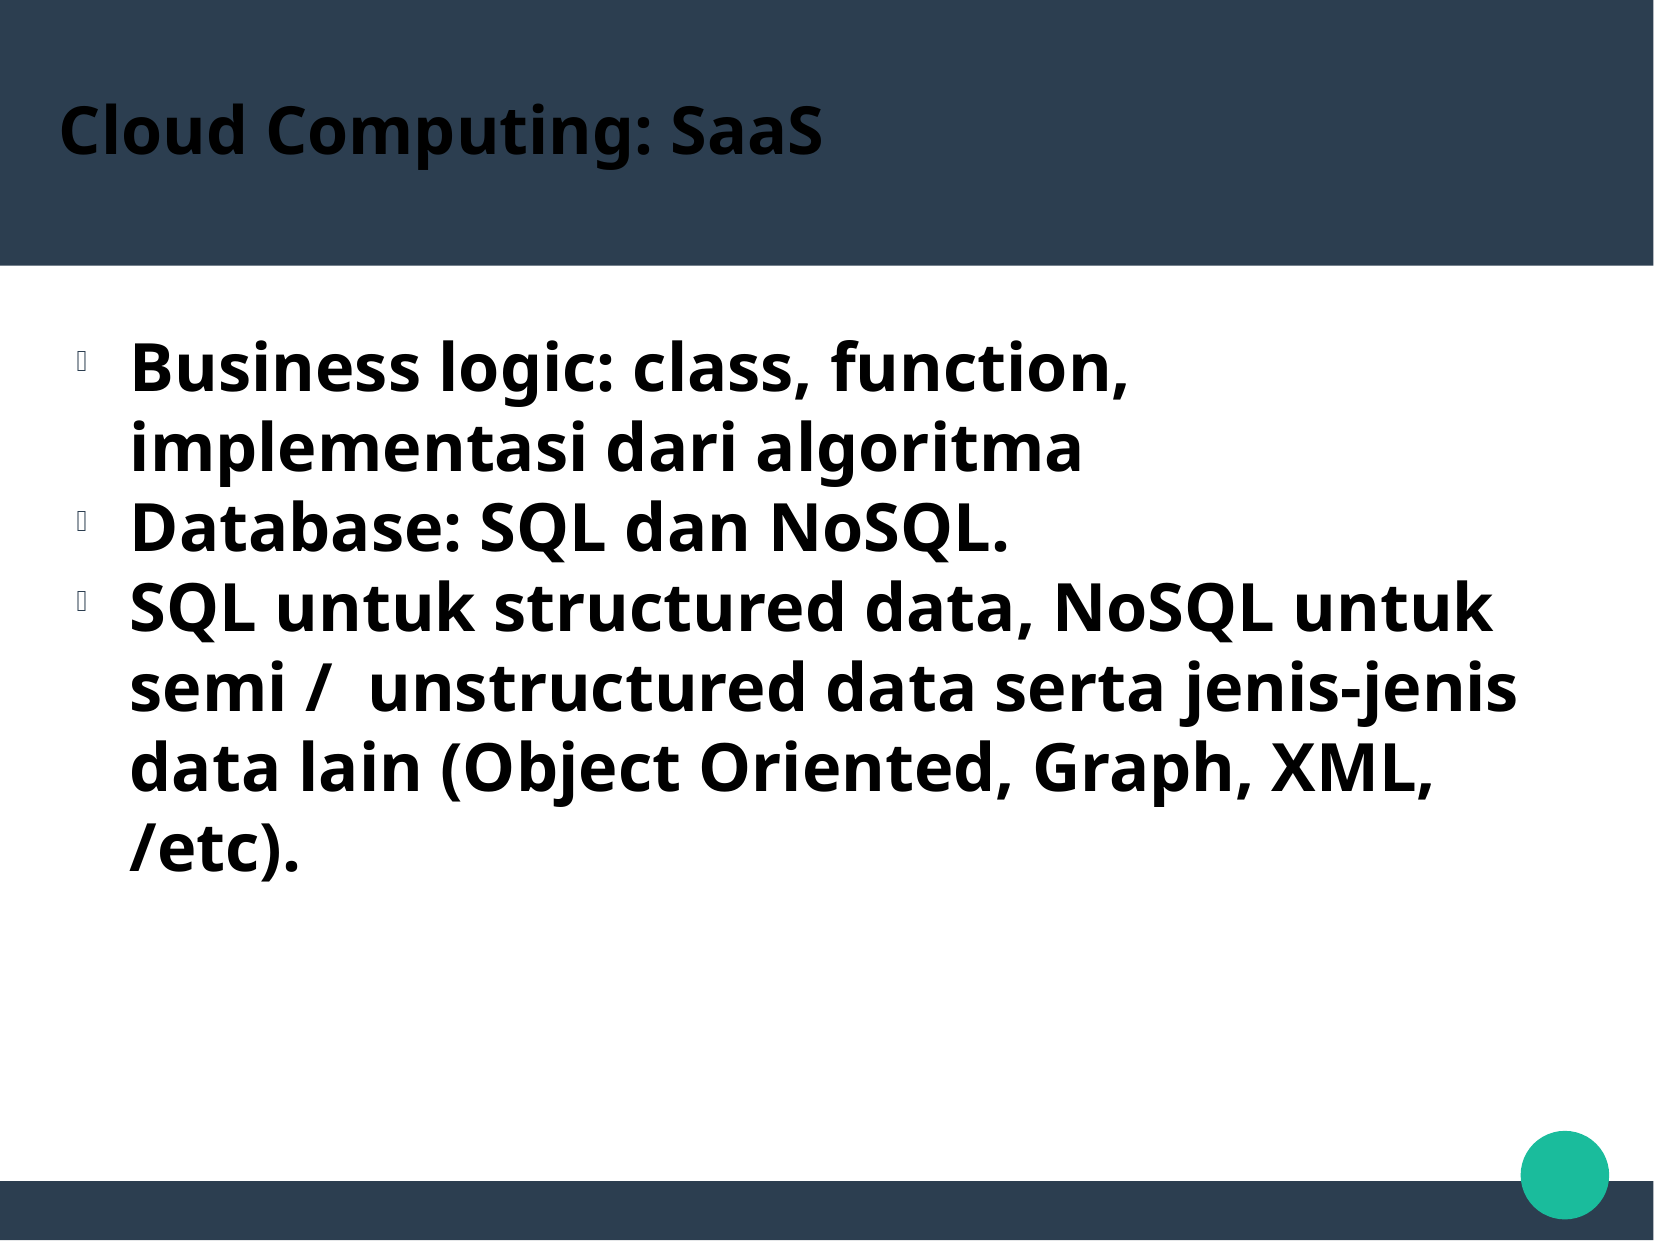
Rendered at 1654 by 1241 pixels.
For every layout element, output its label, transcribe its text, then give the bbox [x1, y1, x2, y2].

text_box Business logic: class, function, implementasi dari algoritma Database: SQL dan NoSQL. SQL untuk structured data, NoSQL untuk semi / unstructured data serta jenis-jenis data lain (Object Oriented, Graph, XML, /etc). [58, 324, 1595, 1152]
text_box Cloud Computing: SaaS [58, 49, 1595, 207]
